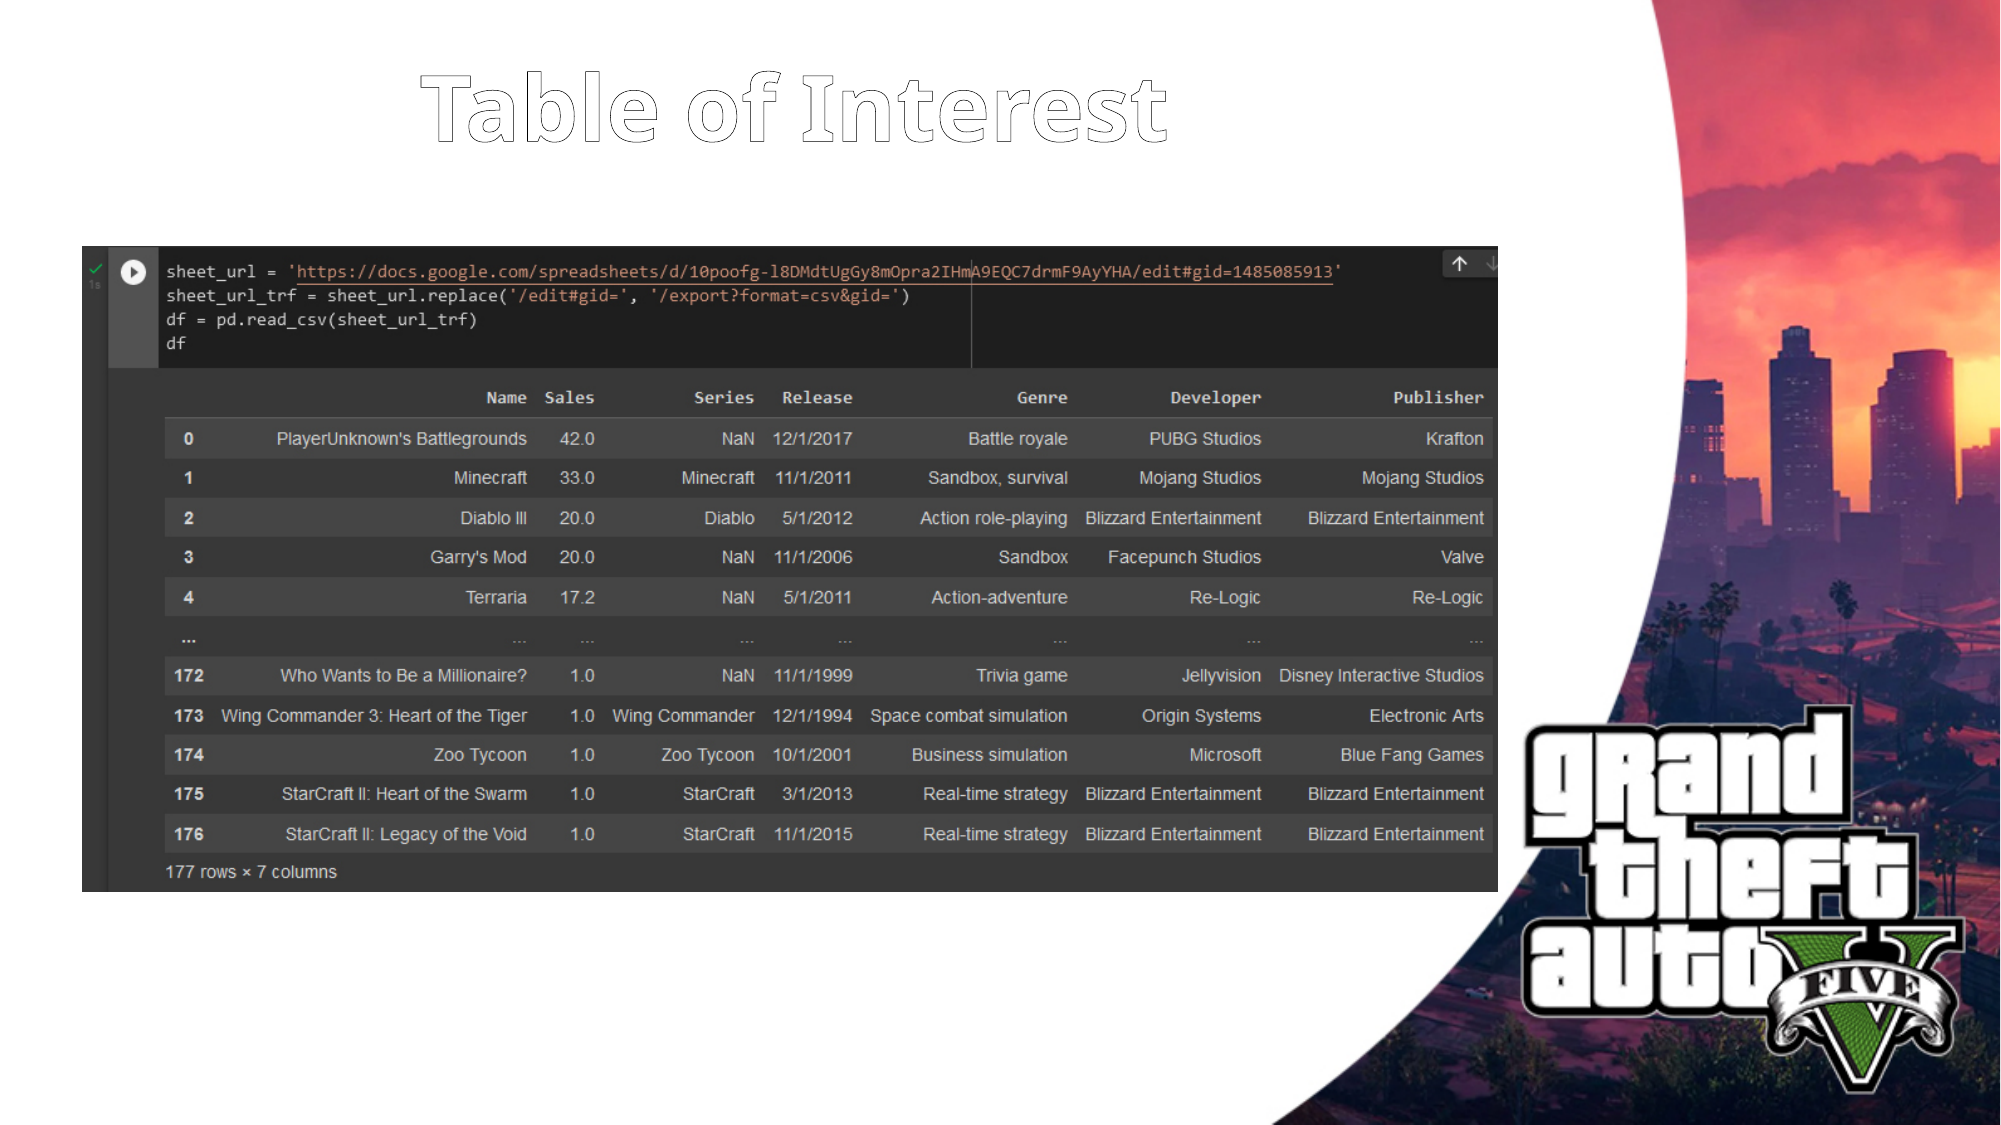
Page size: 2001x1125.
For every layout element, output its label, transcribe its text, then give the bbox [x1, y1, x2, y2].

picture [0, 0, 2001, 1125]
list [82, 246, 1498, 892]
title Table of Interest [87, 2, 1502, 221]
